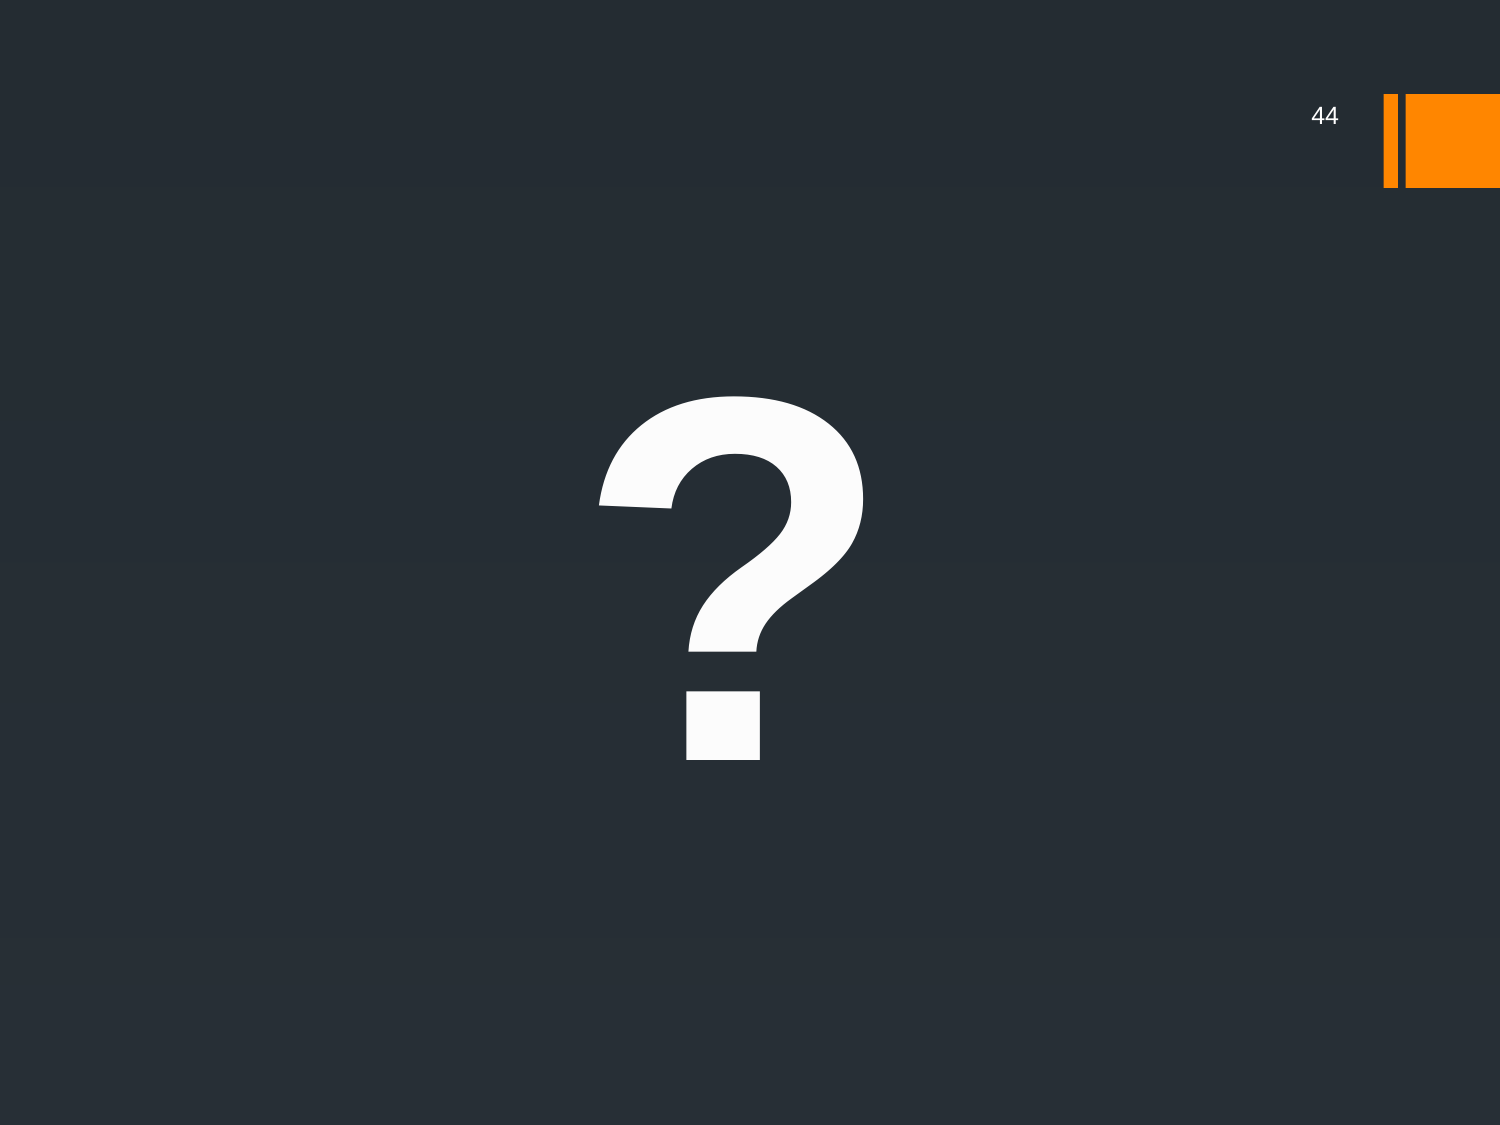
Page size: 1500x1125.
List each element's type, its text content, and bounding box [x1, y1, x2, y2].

text_box ? [509, 232, 961, 873]
slide_number 44 [1199, 90, 1355, 140]
